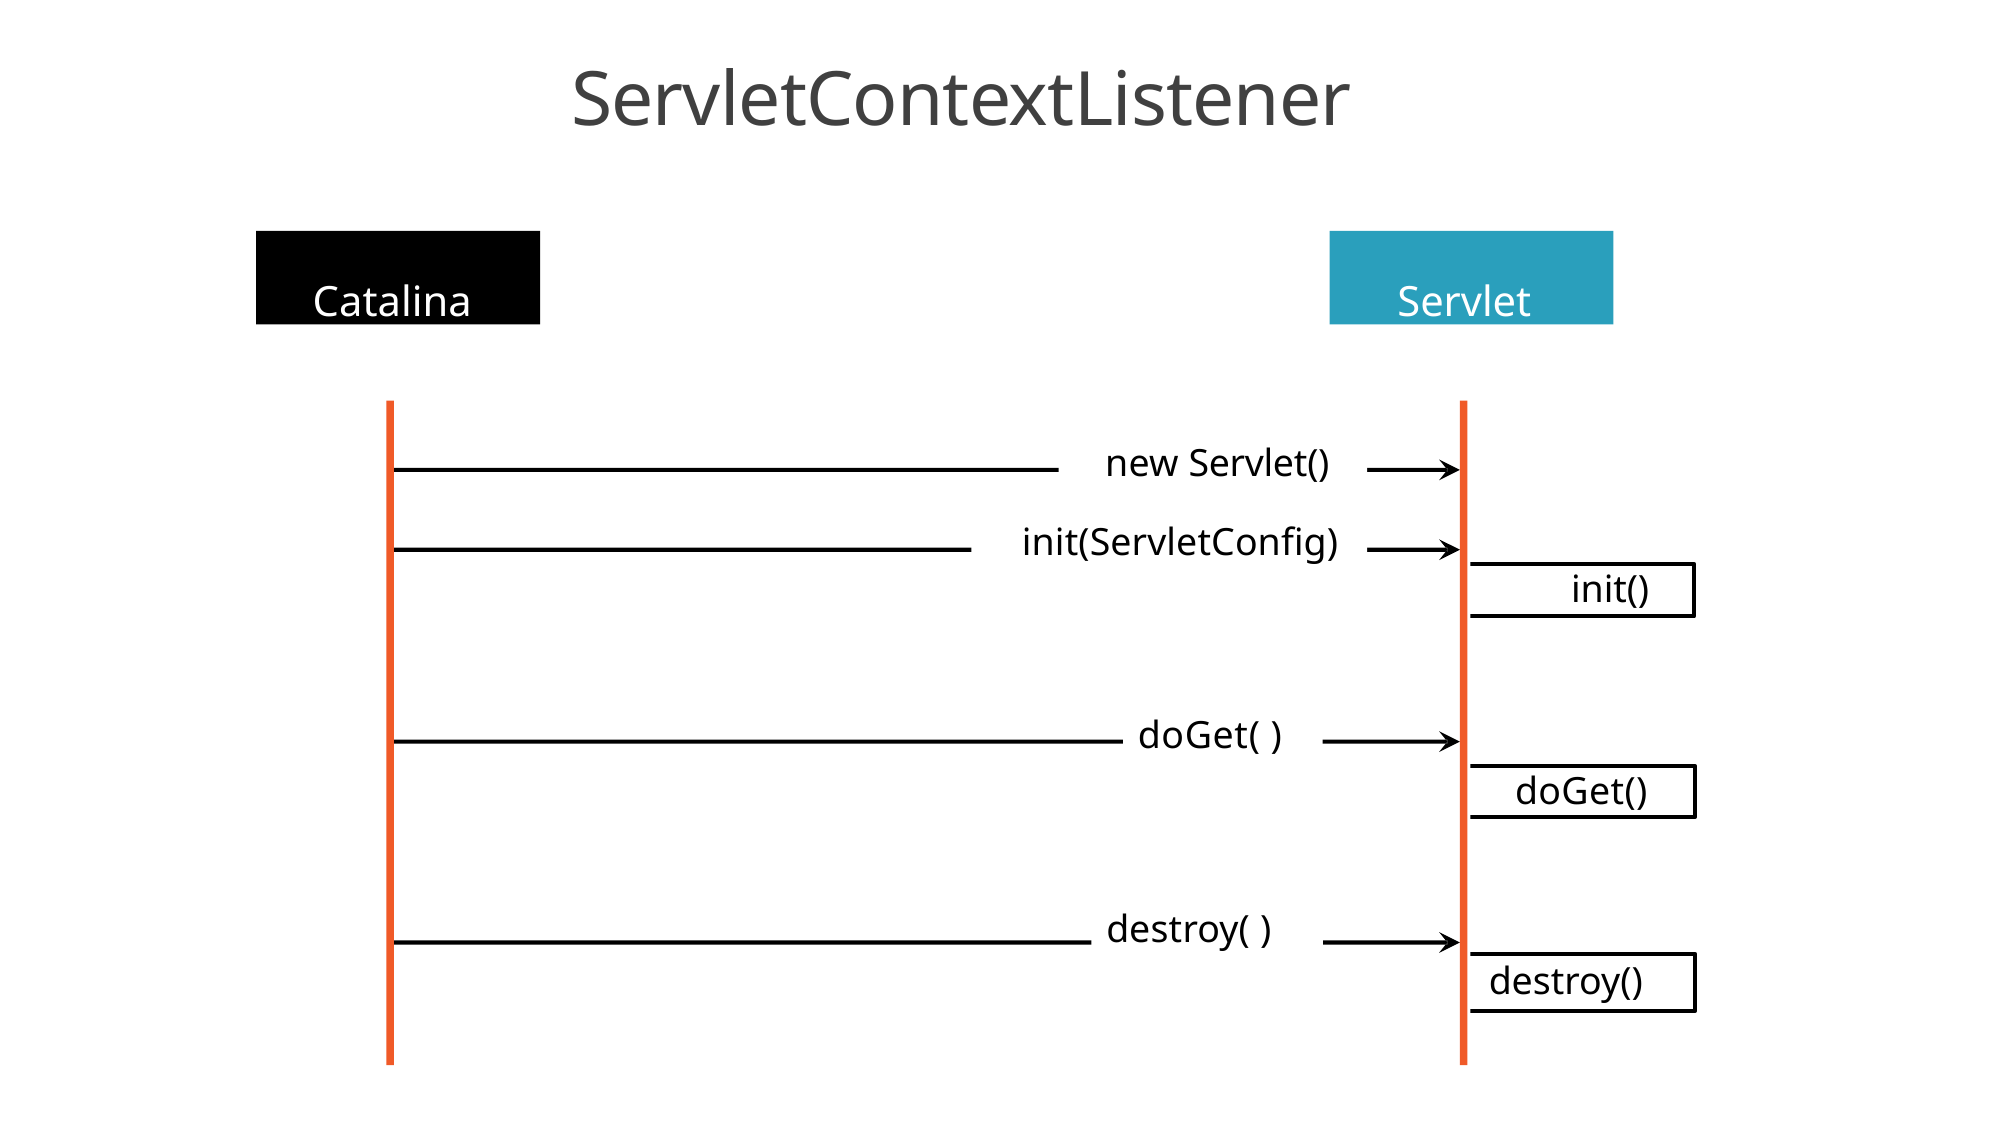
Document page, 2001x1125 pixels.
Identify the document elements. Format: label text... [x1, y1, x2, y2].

slide_number [1440, 1046, 1900, 1103]
title ServletContextListener [568, 48, 1417, 239]
text_box [1459, 400, 1468, 431]
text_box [393, 432, 1698, 1043]
text_box [386, 400, 394, 1066]
text_box Servlet [1329, 230, 1614, 325]
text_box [393, 705, 1461, 962]
text_box Catalina [256, 230, 541, 325]
